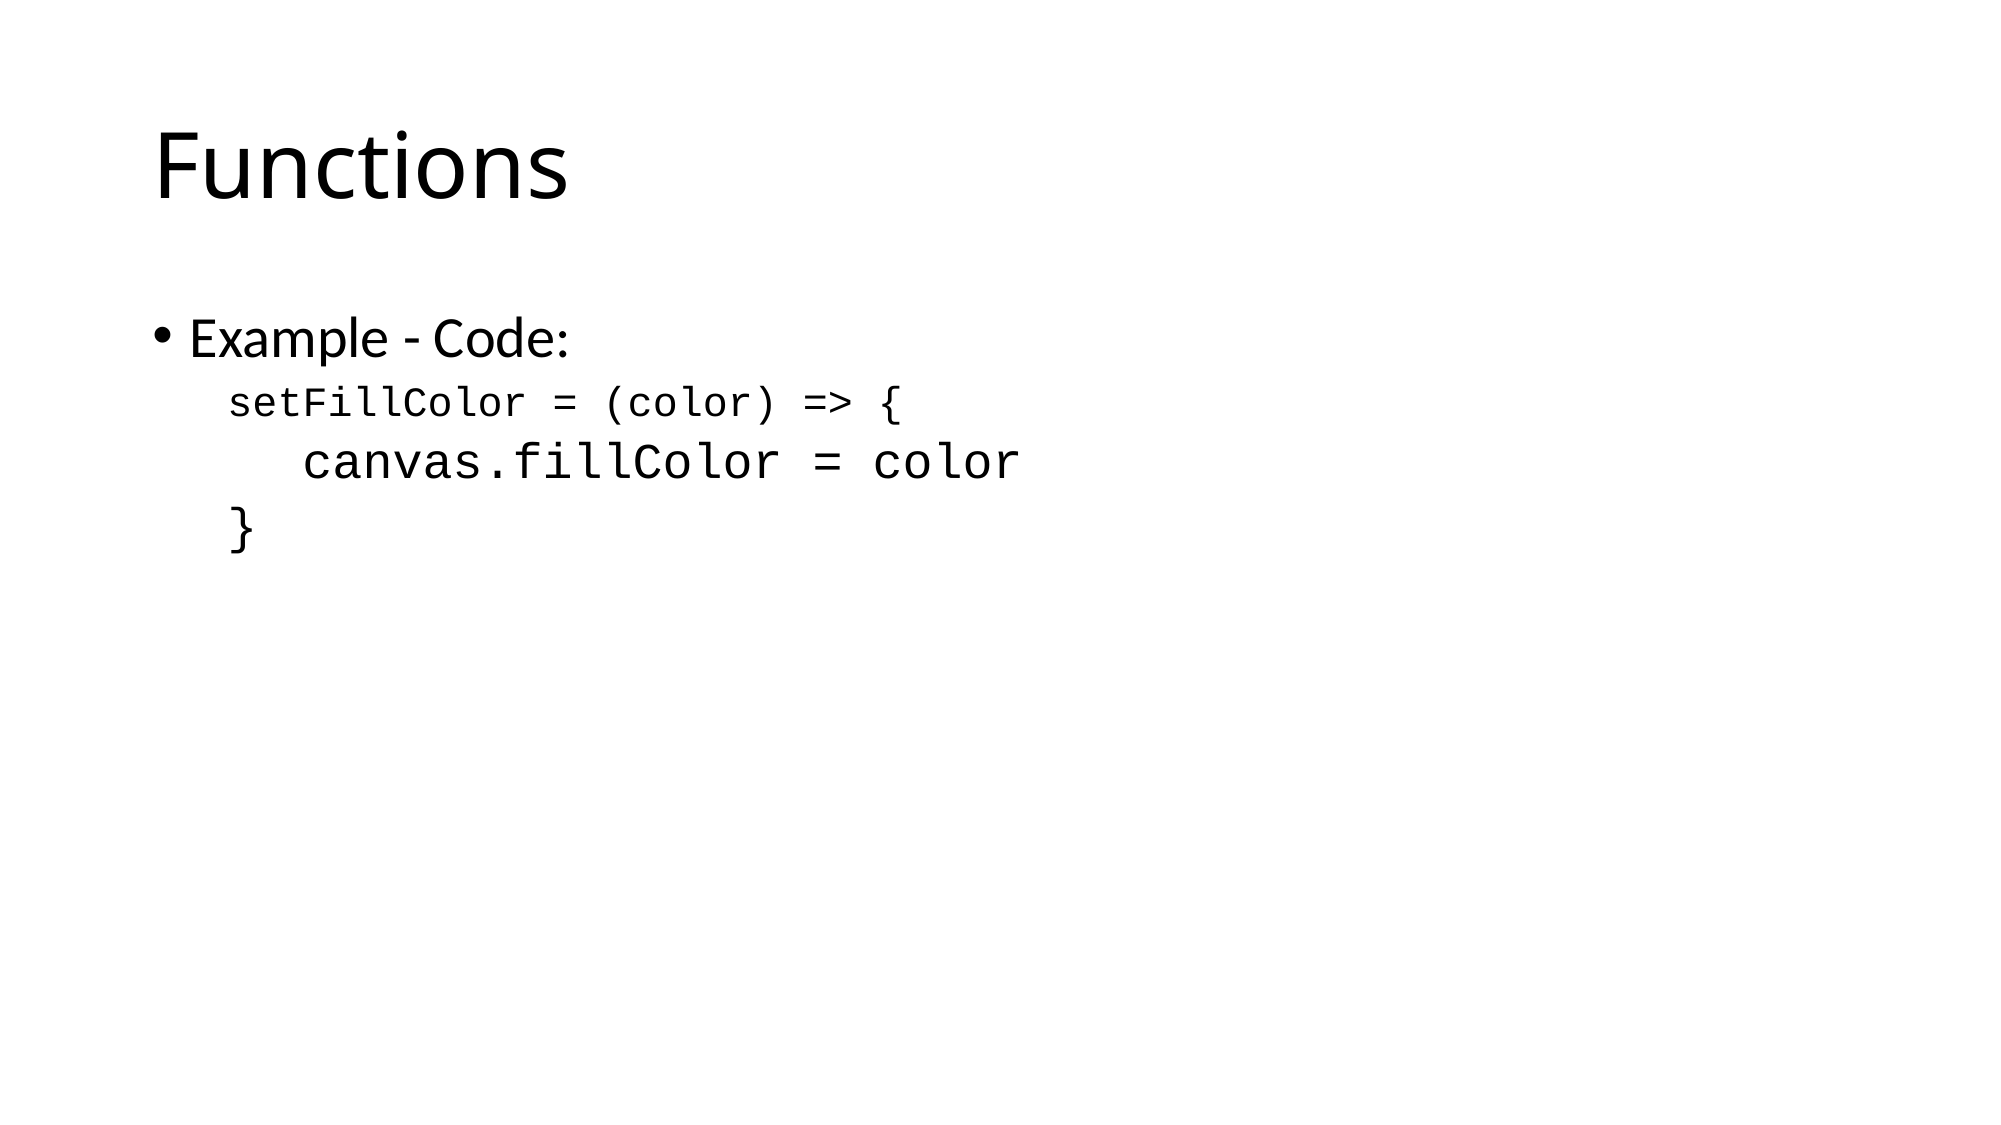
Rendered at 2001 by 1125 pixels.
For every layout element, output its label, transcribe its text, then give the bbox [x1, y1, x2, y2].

list Example - Code: setFillColor = (color) => { canvas.fillColor = color } [137, 299, 1863, 1014]
title Functions [137, 59, 1863, 278]
